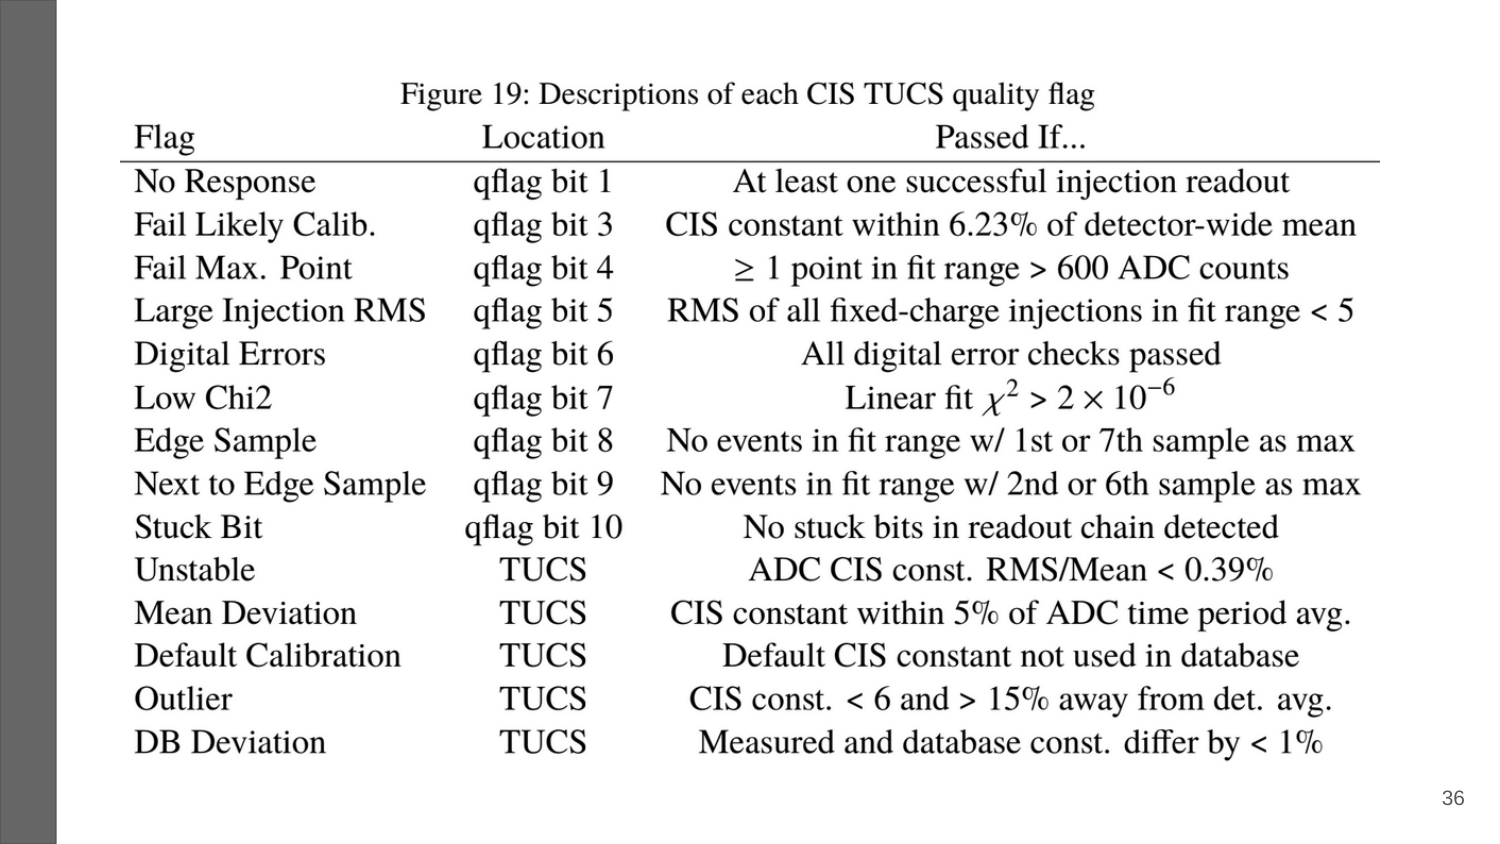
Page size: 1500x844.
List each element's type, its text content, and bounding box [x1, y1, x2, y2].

slide_number ‹#› [1389, 764, 1480, 830]
picture [120, 71, 1380, 773]
